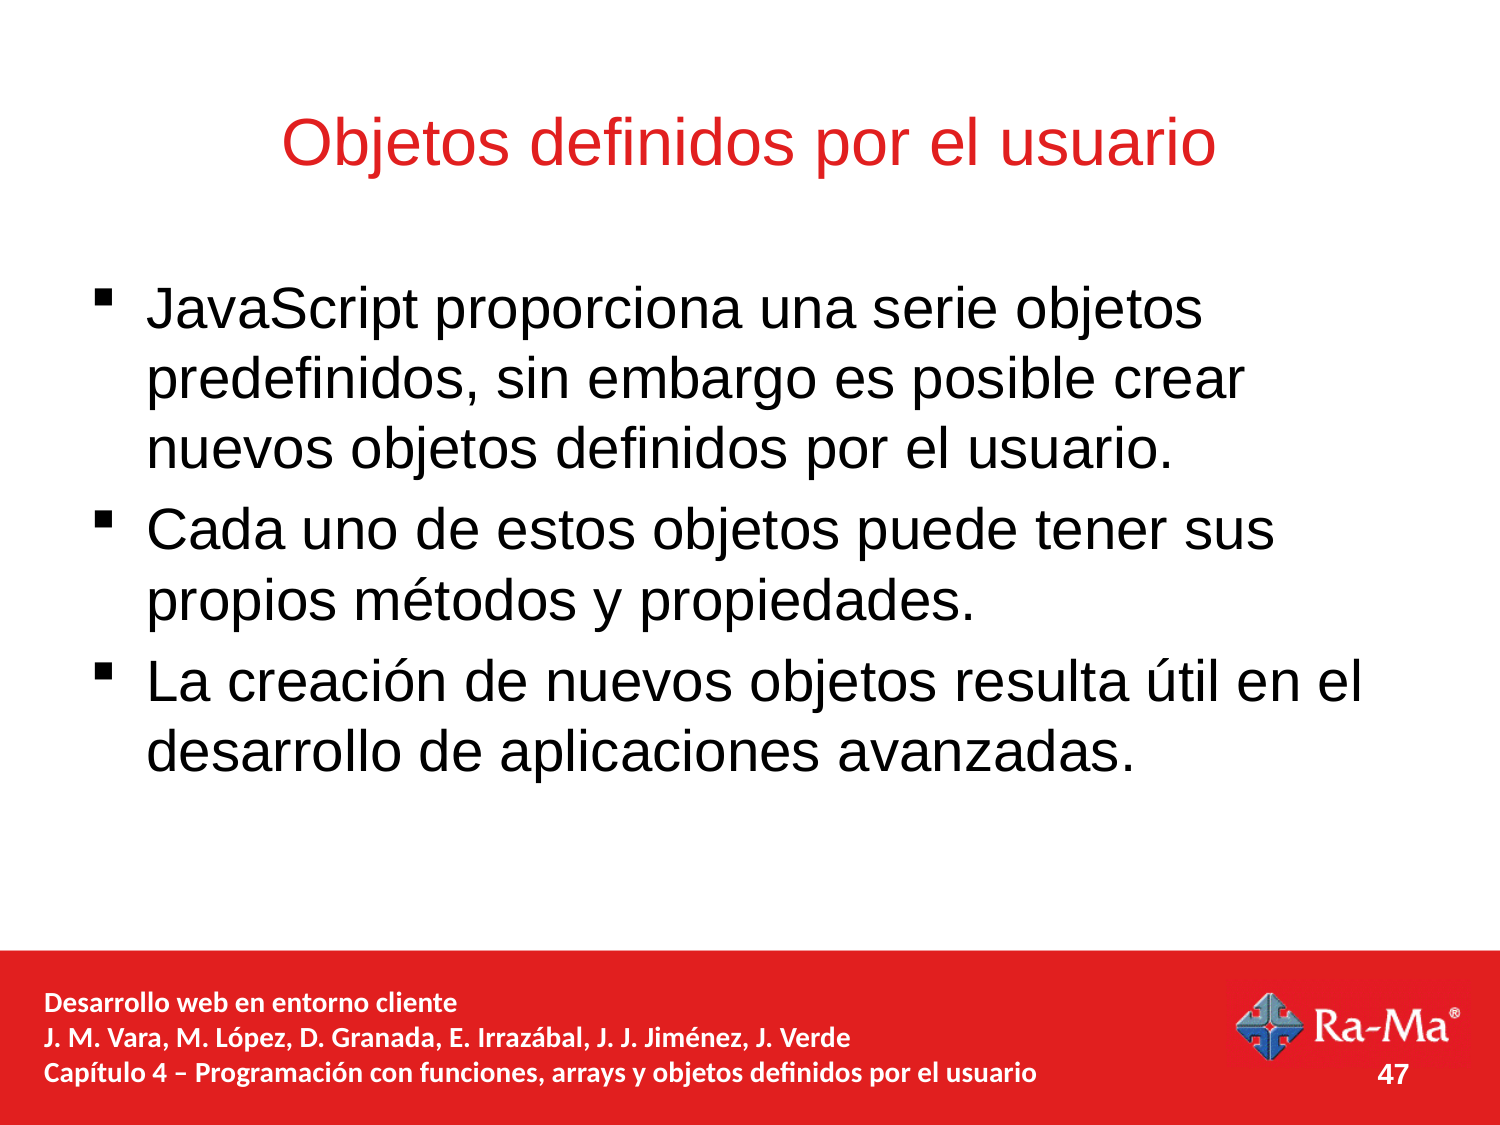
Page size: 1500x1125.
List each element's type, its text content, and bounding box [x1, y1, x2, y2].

picture [0, 0, 1500, 1125]
title Objetos definidos por el usuario [75, 45, 1425, 233]
slide_number 47 [1074, 1042, 1425, 1103]
footer Desarrollo web en entorno cliente J. M. Vara, M. López, D. Granada, E. Irrazábal, J. J. Jiménez, J. Verde Capítulo 4 – Programación con funciones, arrays y objetos definidos por el usuario [29, 975, 1058, 1099]
list JavaScript proporciona una serie objetos predefinidos, sin embargo es posible crear nuevos objetos definidos por el usuario. Cada uno de estos objetos puede tener sus propios métodos y propiedades. La creación de nuevos objetos resulta útil en el desarrollo de aplicaciones avanzadas. [75, 262, 1425, 929]
